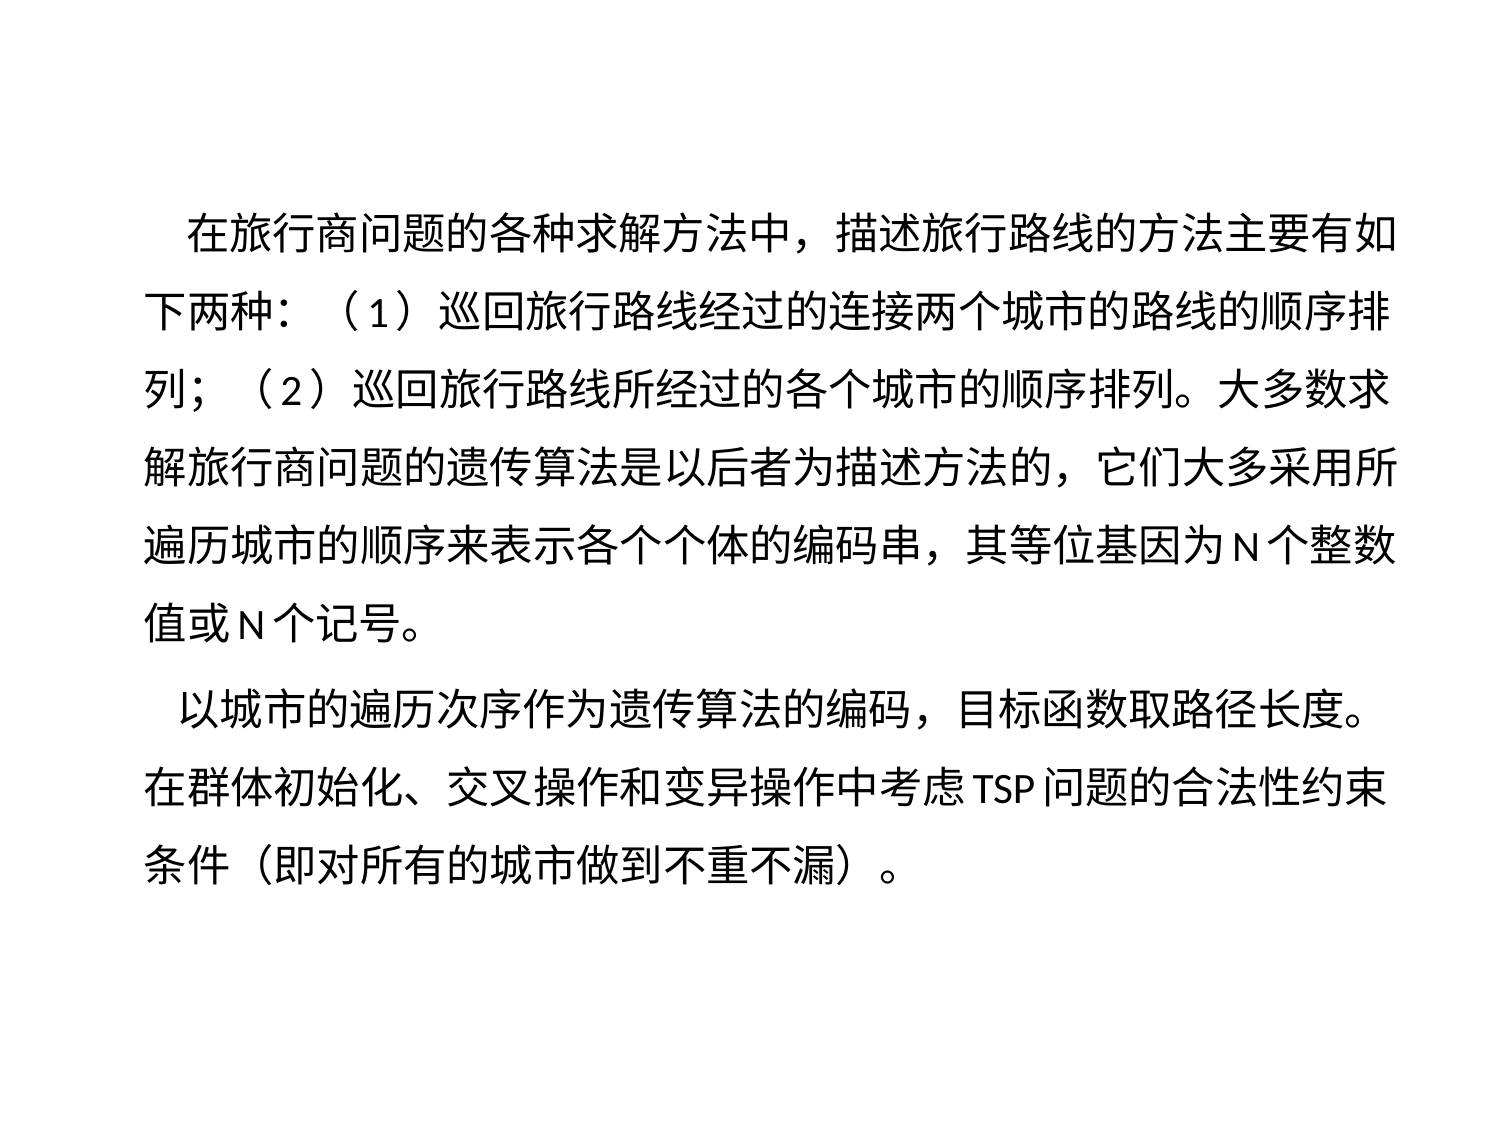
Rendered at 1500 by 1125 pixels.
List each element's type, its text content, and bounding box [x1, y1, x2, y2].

list 在旅行商问题的各种求解方法中，描述旅行路线的方法主要有如下两种：（1）巡回旅行路线经过的连接两个城市的路线的顺序排列；（2）巡回旅行路线所经过的各个城市的顺序排列。大多数求解旅行商问题的遗传算法是以后者为描述方法的，它们大多采用所遍历城市的顺序来表示各个个体的编码串，其等位基因为N个整数值或N个记号。 以城市的遍历次序作为遗传算法的编码，目标函数取路径长度。在群体初始化、交叉操作和变异操作中考虑TSP问题的合法性约束条件（即对所有的城市做到不重不漏）。 [76, 172, 1427, 916]
